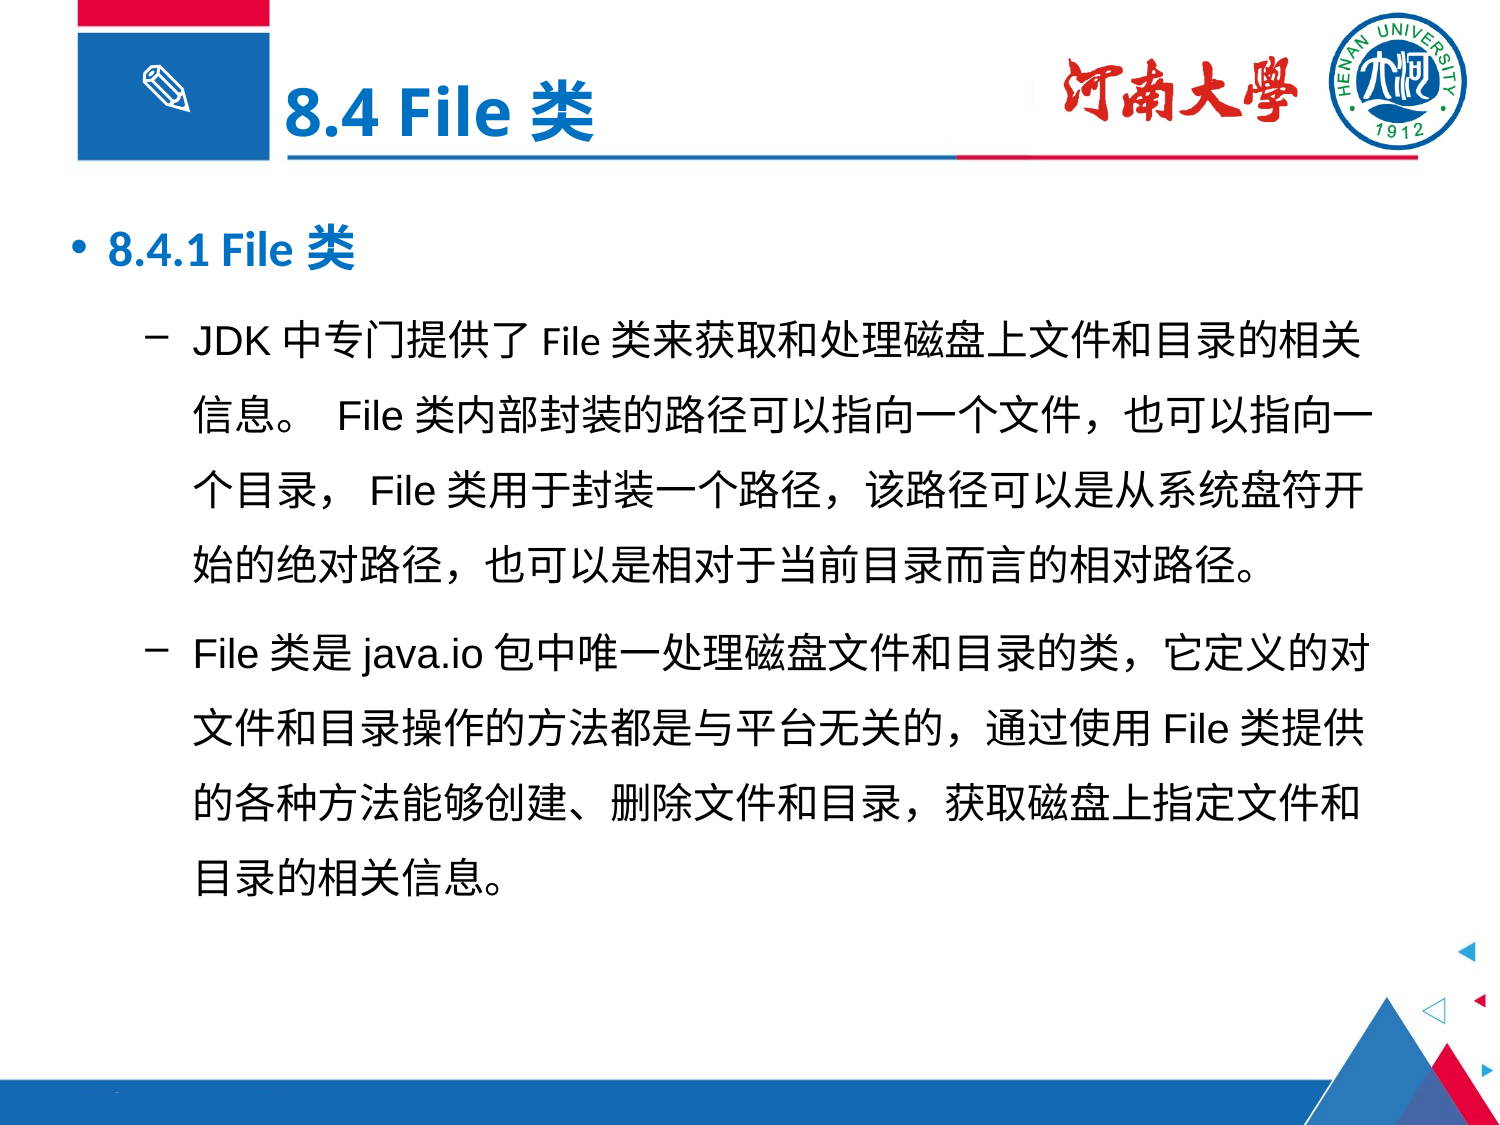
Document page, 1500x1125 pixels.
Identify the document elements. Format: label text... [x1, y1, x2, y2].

picture [0, 1, 1500, 1125]
text_box 8.4.1 File类 JDK中专门提供了File类来获取和处理磁盘上文件和目录的相关信息。 File类内部封装的路径可以指向一个文件，也可以指向一个目录，File类用于封装一个路径，该路径可以是从系统盘符开始的绝对路径，也可以是相对于当前目录而言的相对路径。 File类是java.io包中唯一处理磁盘文件和目录的类，它定义的对文件和目录操作的方法都是与平台无关的，通过使用File类提供的各种方法能够创建、删除文件和目录，获取磁盘上指定文件和目录的相关信息。 [55, 179, 1409, 1010]
text_box 8.4 File类 [269, 63, 1081, 156]
